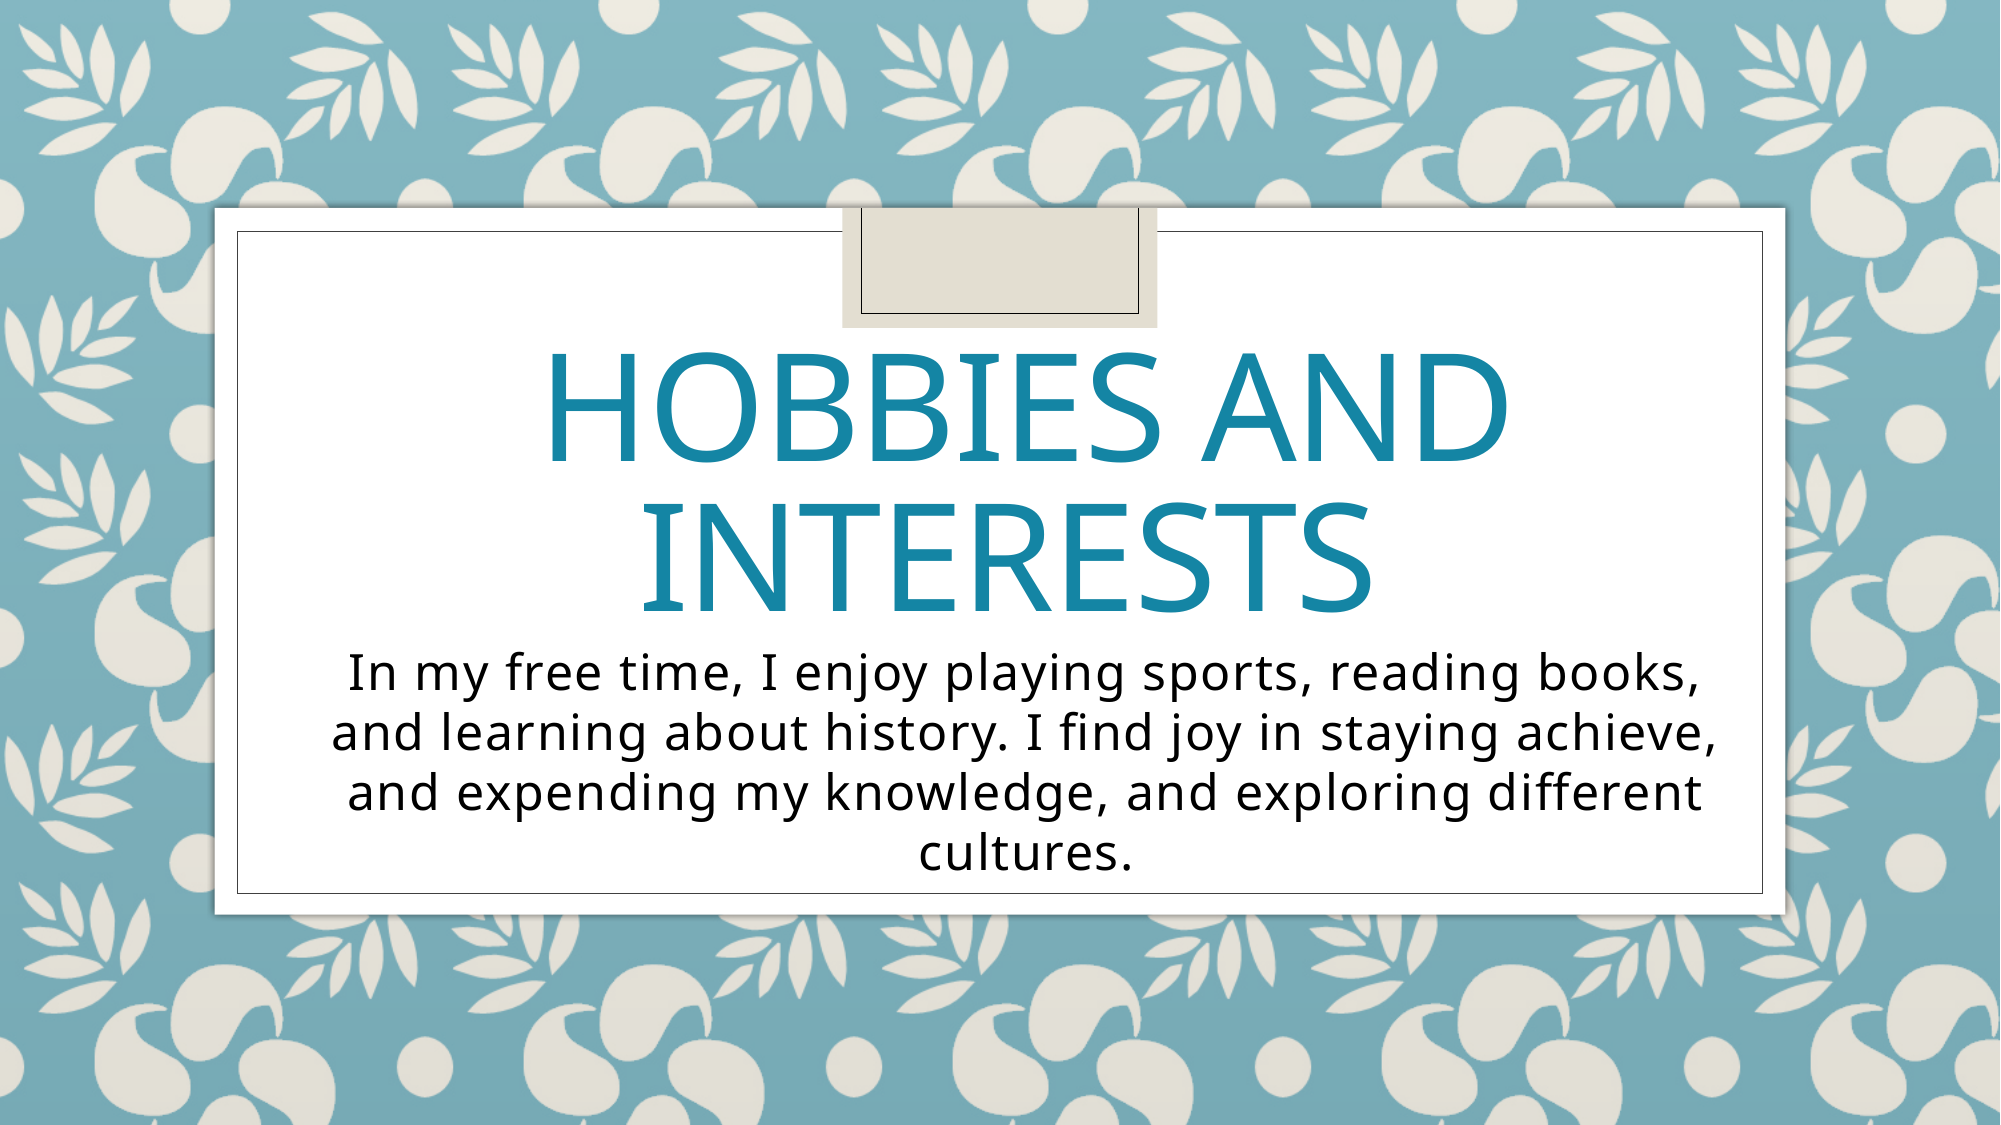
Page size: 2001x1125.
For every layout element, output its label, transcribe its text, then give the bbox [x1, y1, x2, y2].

title Hobbies and interests [282, 279, 1771, 633]
subtitle In my free time, I enjoy playing sports, reading books, and learning about history. I find joy in staying achieve, and expending my knowledge, and exploring different cultures. [282, 633, 1771, 709]
